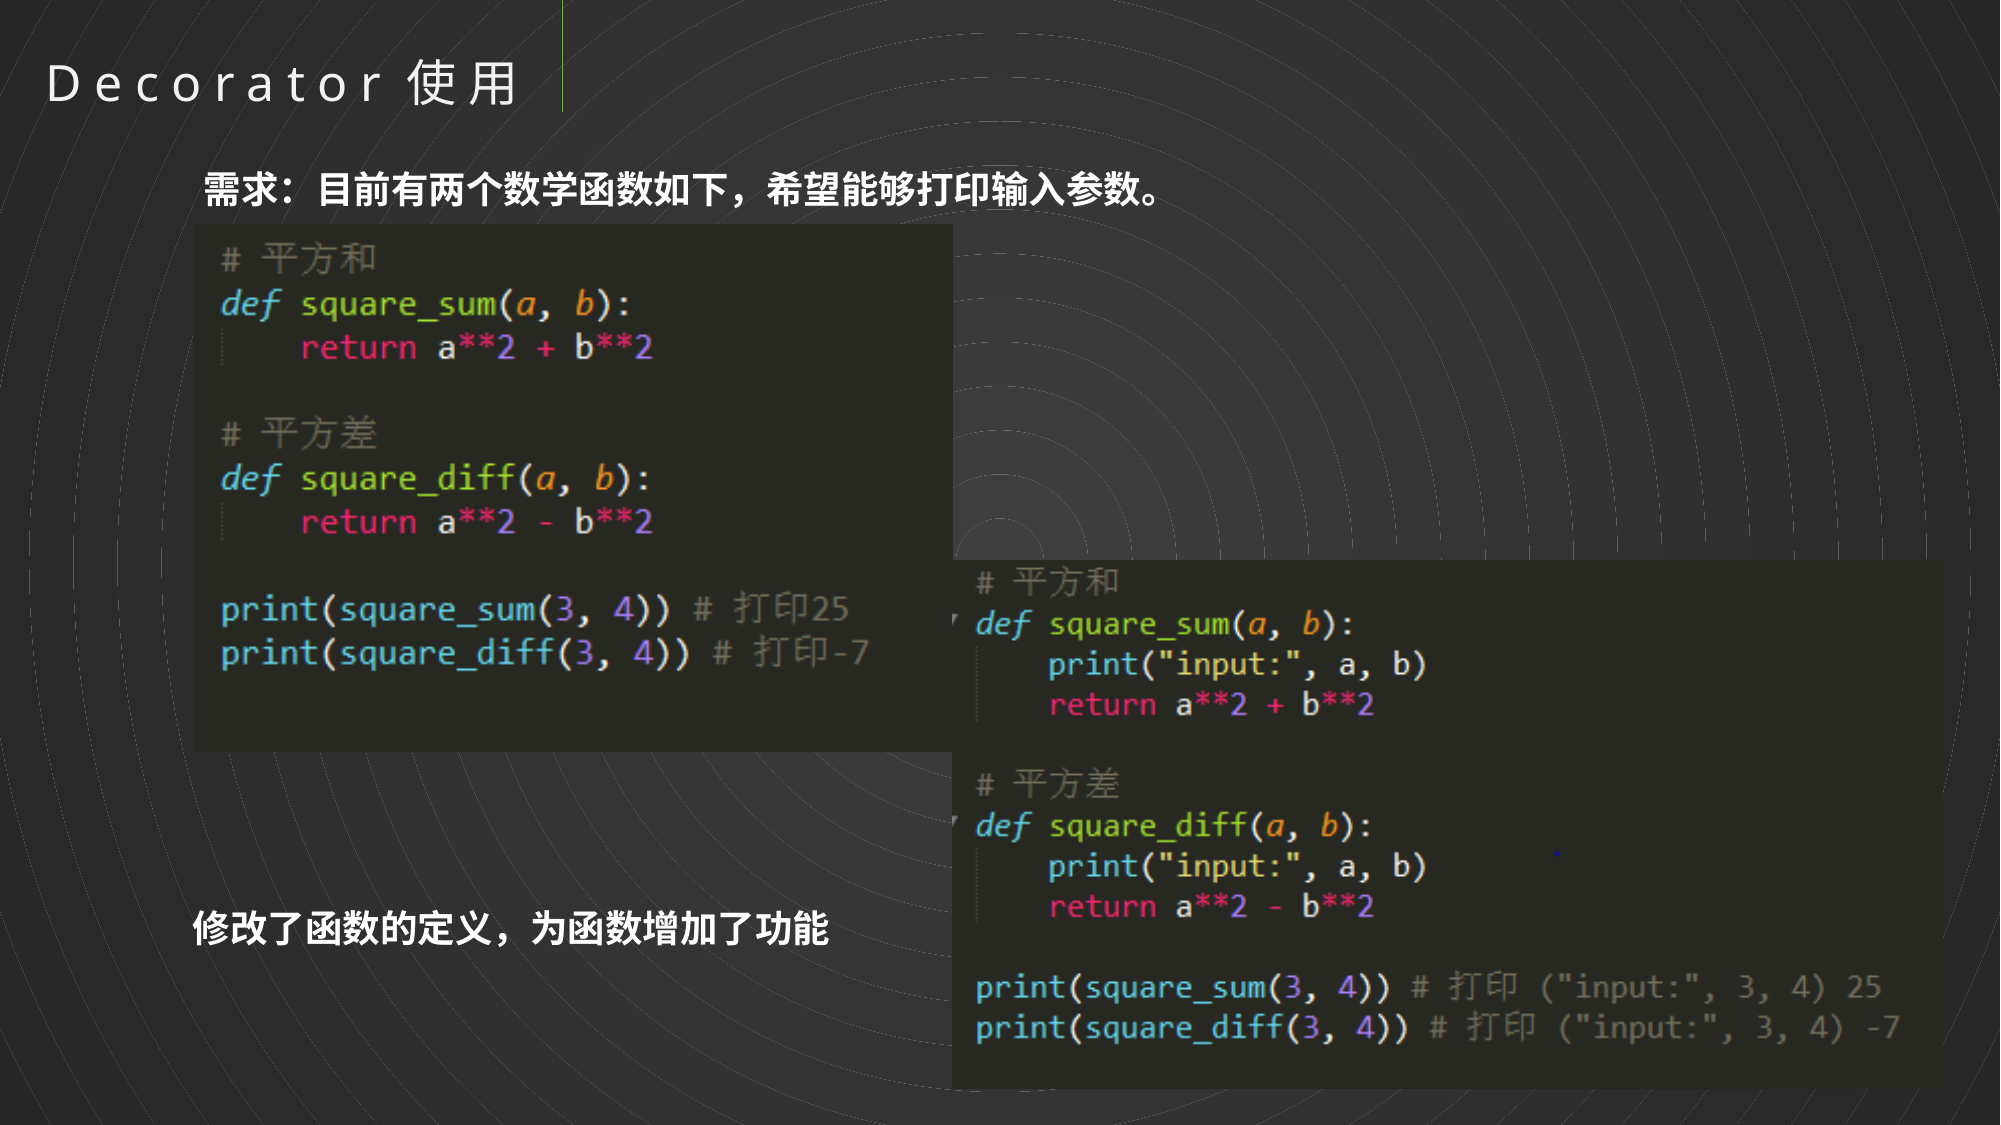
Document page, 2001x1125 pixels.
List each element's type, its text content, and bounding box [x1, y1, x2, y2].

text_box Decorator使用 [45, 51, 519, 112]
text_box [180, 159, 1203, 560]
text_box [172, 560, 1943, 1089]
